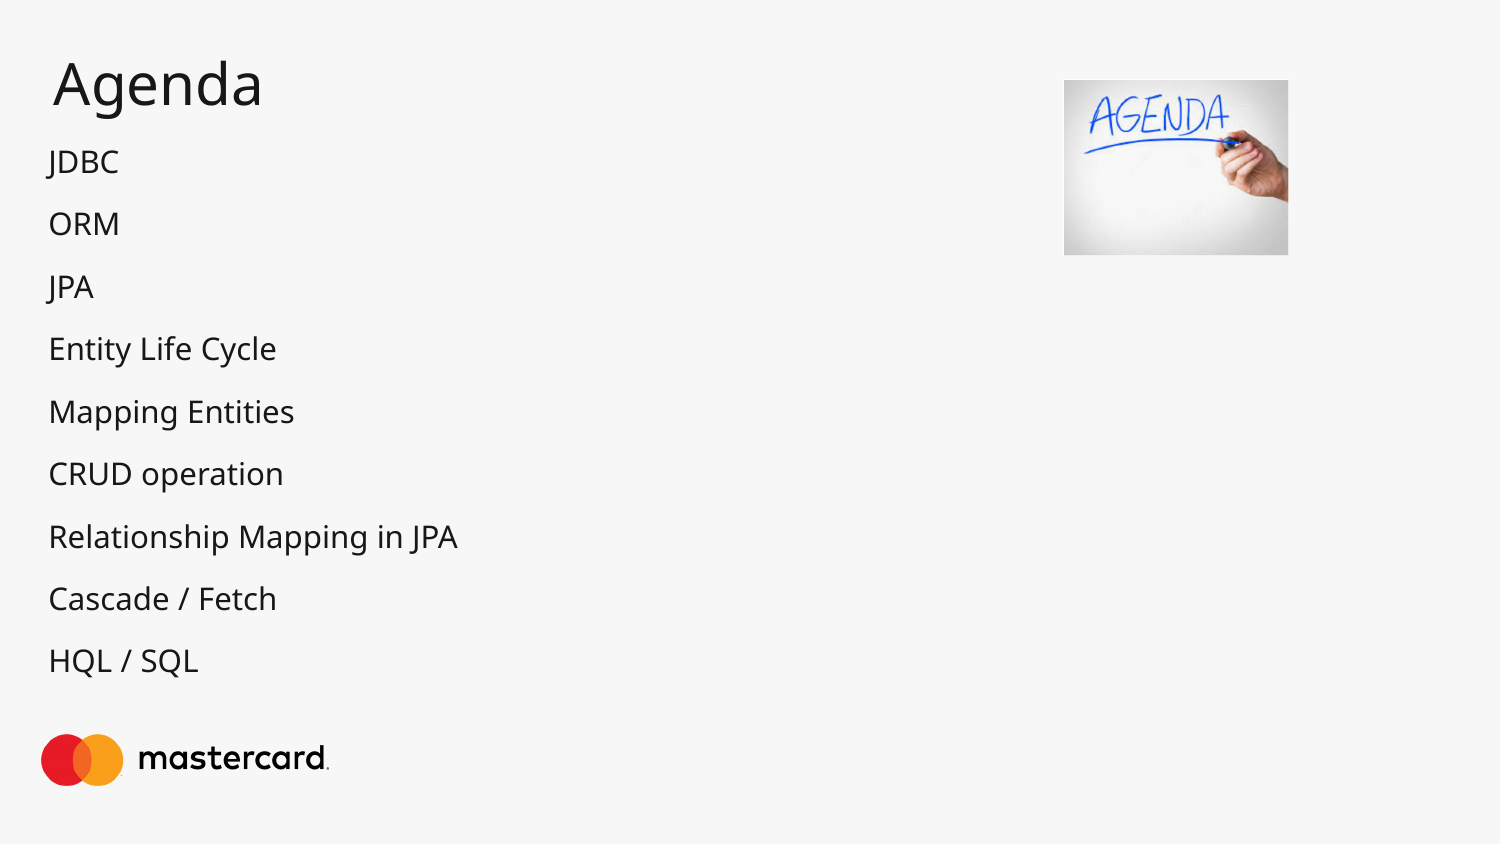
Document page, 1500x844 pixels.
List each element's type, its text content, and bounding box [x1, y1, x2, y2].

picture [41, 734, 329, 786]
list JDBC ORM JPA Entity Life Cycle Mapping Entities CRUD operation Relationship Mapping in JPA Cascade / Fetch HQL / SQL [33, 142, 1386, 706]
picture [1063, 79, 1289, 256]
text_box [21, 0, 1500, 439]
